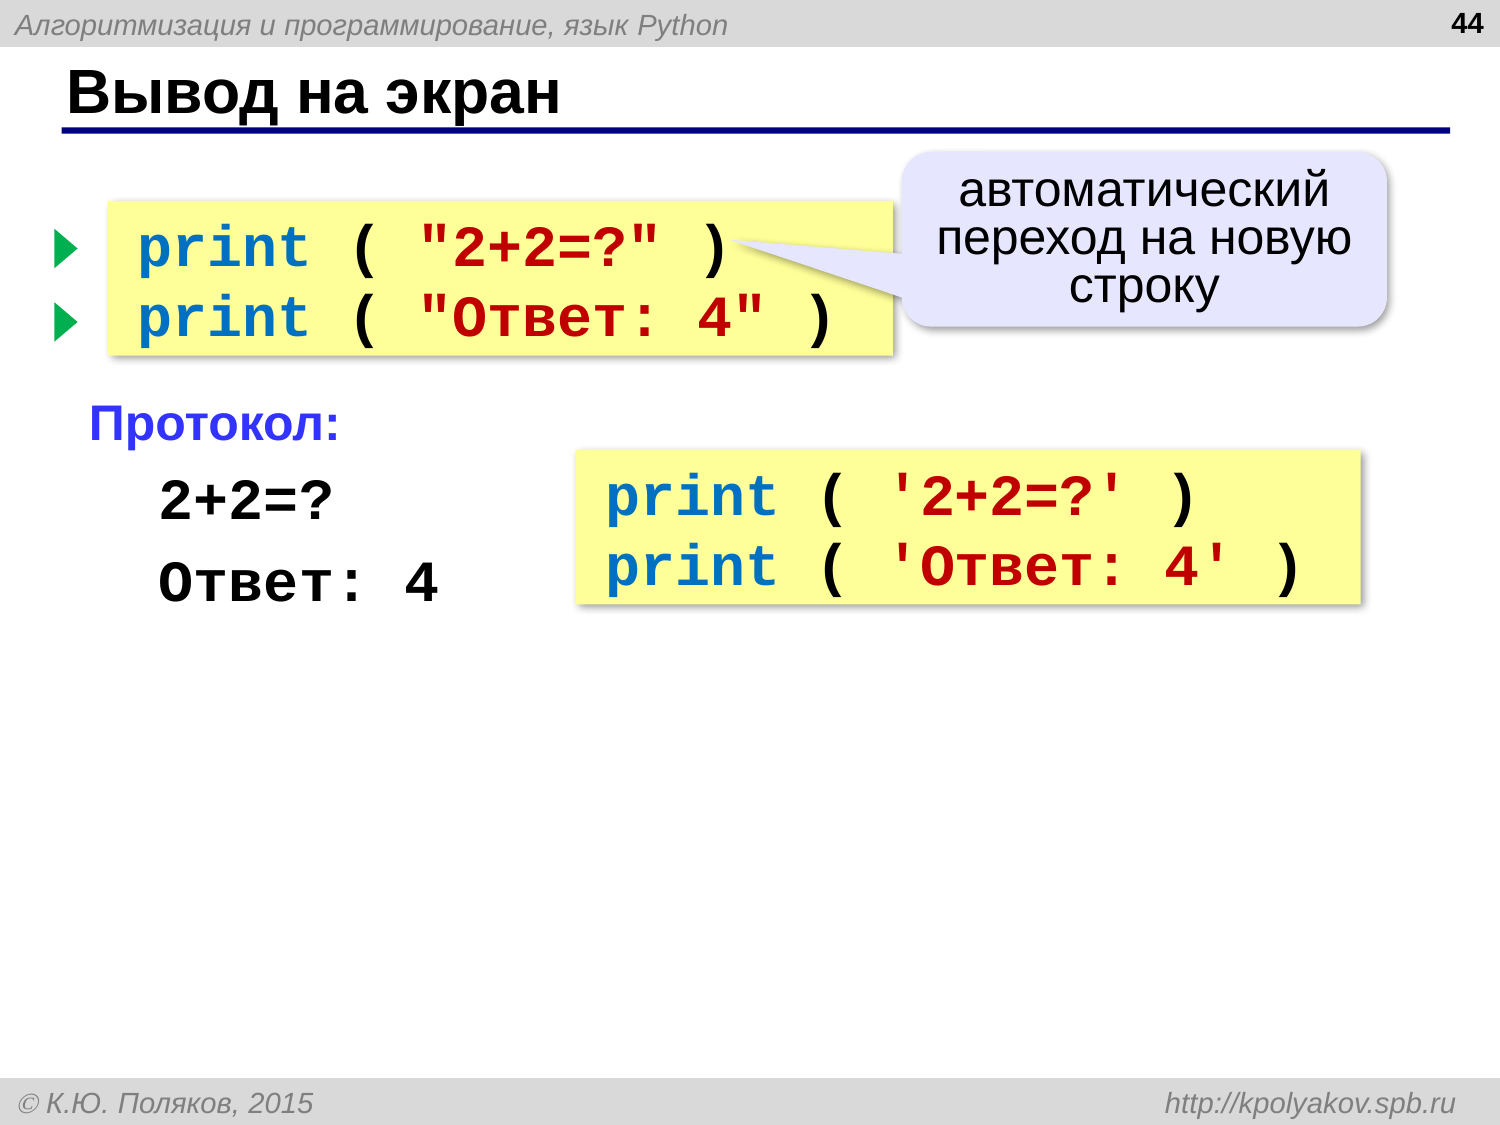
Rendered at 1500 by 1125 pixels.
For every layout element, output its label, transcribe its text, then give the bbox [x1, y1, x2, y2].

text_box print ( "2+2=?" ) print ( "Ответ: 4" ) [108, 200, 893, 356]
subtitle Массивы (списки) [735, 243, 893, 302]
text_box print ( '2+2=?' ) print ( 'Ответ: 4' ) [575, 449, 1361, 605]
slide_number 44 [1148, 0, 1500, 75]
text_box Протокол: 2+2=? Ответ: 4 [74, 382, 1433, 621]
text_box автоматический переход на новую строку [729, 152, 1387, 327]
title Вывод на экран [51, 49, 1425, 127]
text_box [54, 228, 78, 269]
text_box [54, 302, 78, 342]
